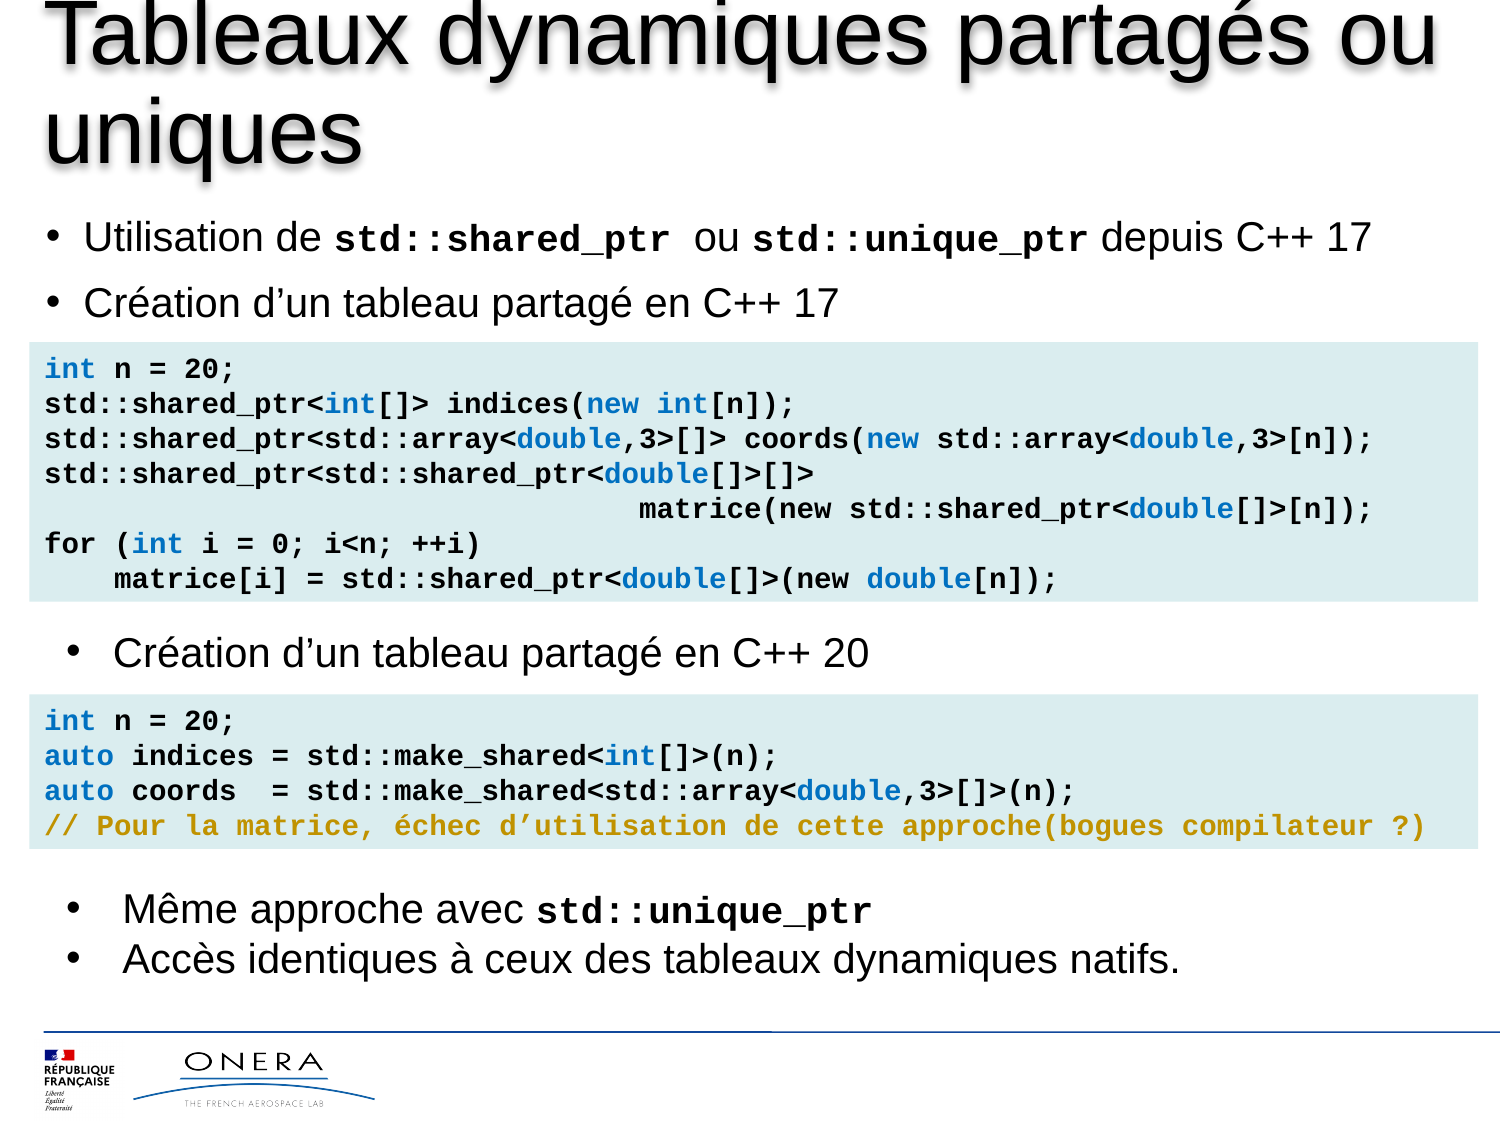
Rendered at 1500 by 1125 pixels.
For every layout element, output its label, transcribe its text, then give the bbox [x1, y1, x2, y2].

picture [34, 1039, 125, 1121]
picture [133, 1052, 375, 1107]
text_box Création d’un tableau partagé en C++ 20 [51, 617, 1479, 683]
title Tableaux dynamiques partagés ou uniques [43, 0, 1486, 169]
subtitle Utilisation de std::shared_ptr ou std::unique_ptr depuis C++ 17 Création d’un tableau partagé en C++ 17 [45, 199, 1479, 342]
text_box int n = 20; auto indices = std::make_shared<int[]>(n); auto coords = std::make_shared<std::array<double,3>[]>(n); // Pour la matrice, échec d’utilisation de cette approche(bogues compilateur ?) [29, 694, 1479, 849]
text_box Même approche avec std::unique_ptr Accès identiques à ceux des tableaux dynamiques natifs. [51, 874, 1479, 990]
text_box int n = 20; std::shared_ptr<int[]> indices(new int[n]); std::shared_ptr<std::array<double,3>[]> coords(new std::array<double,3>[n]); std::shared_ptr<std::shared_ptr<double[]>[]> matrice(new std::shared_ptr<double[]>[n]); for (int i = 0; i<n; ++i) matrice[i] = std::shared_ptr<double[]>(new double[n]); [29, 342, 1479, 602]
